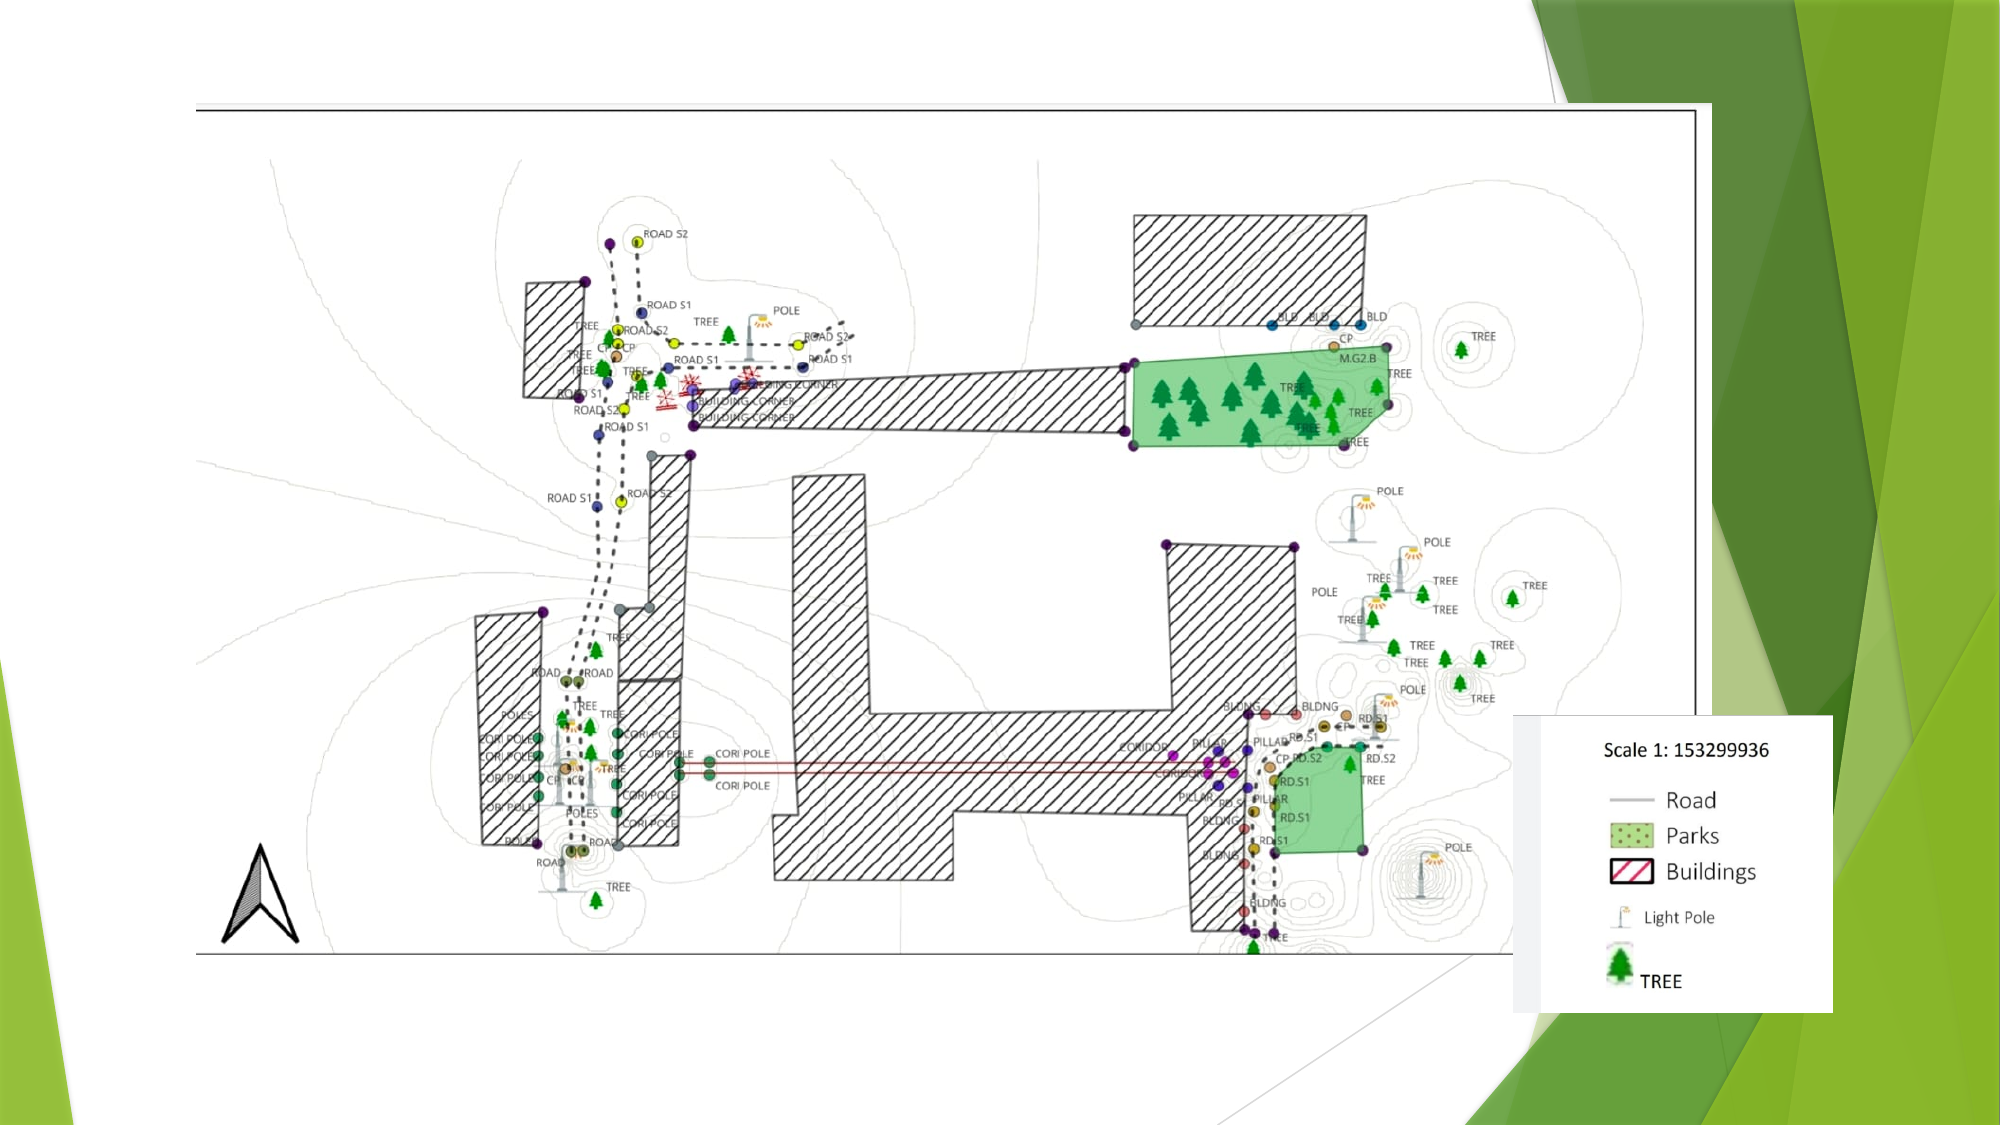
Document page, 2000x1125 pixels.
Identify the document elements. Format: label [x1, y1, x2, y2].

picture [1512, 715, 1834, 1014]
list [195, 103, 1713, 955]
